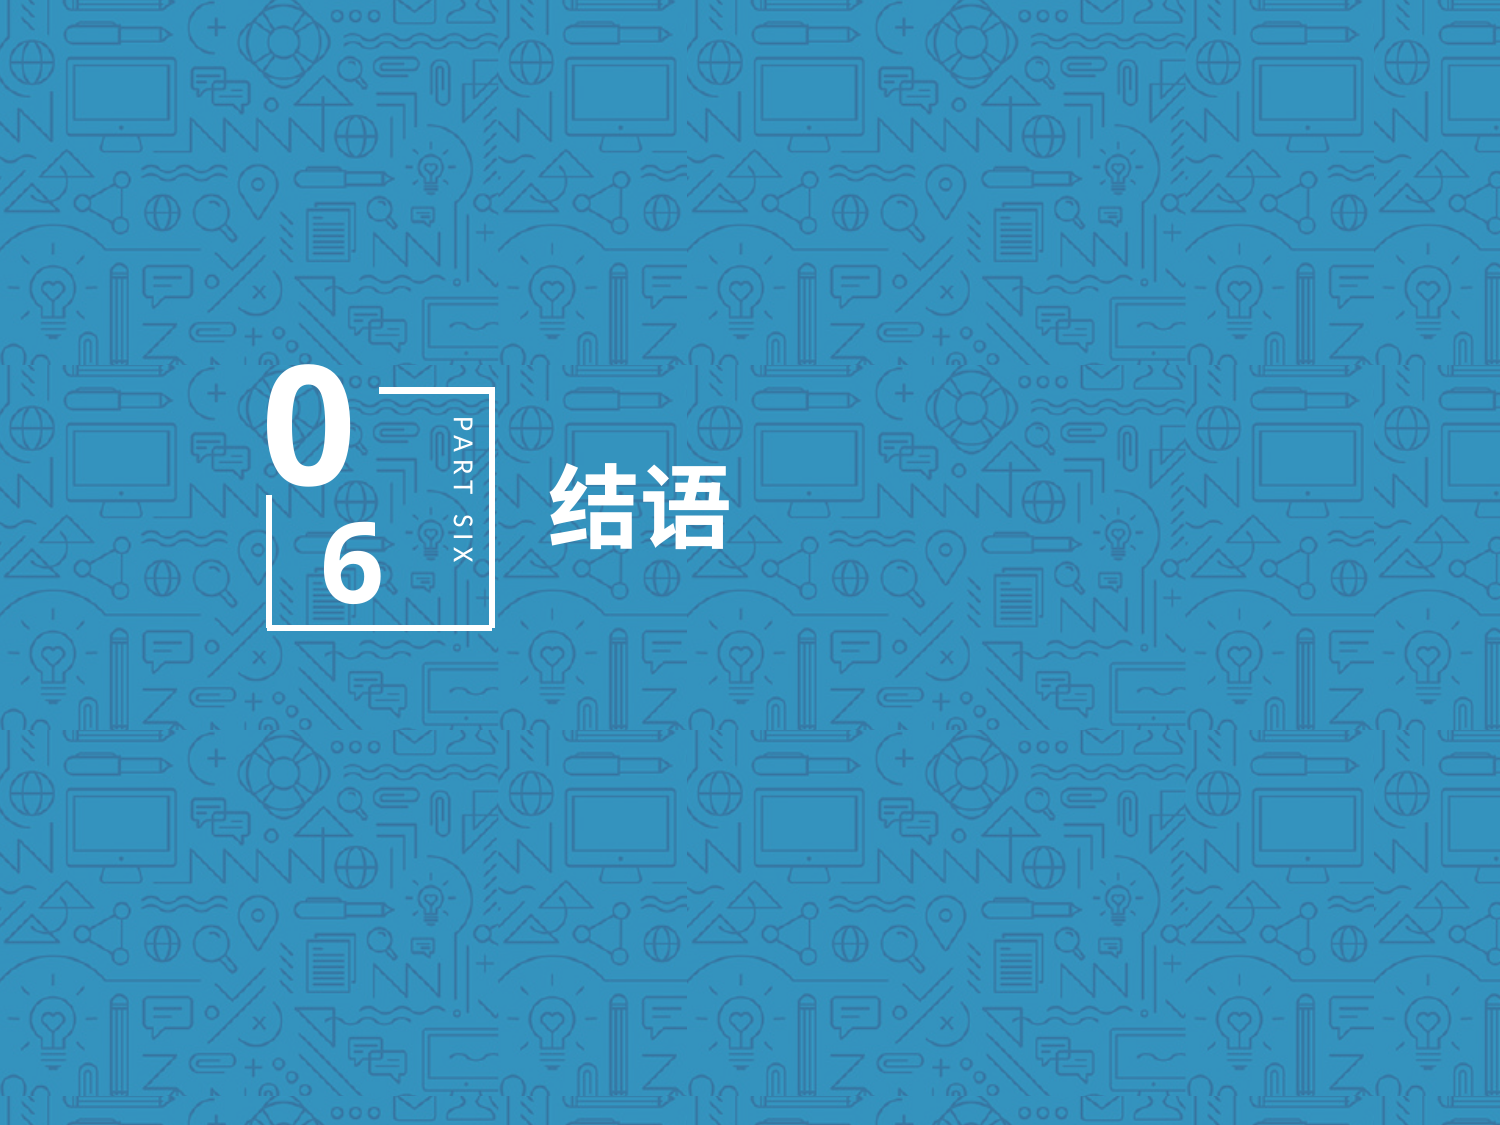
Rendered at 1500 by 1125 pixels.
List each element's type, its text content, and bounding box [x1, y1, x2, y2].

text_box 结语 [534, 442, 1277, 567]
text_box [246, 349, 496, 636]
